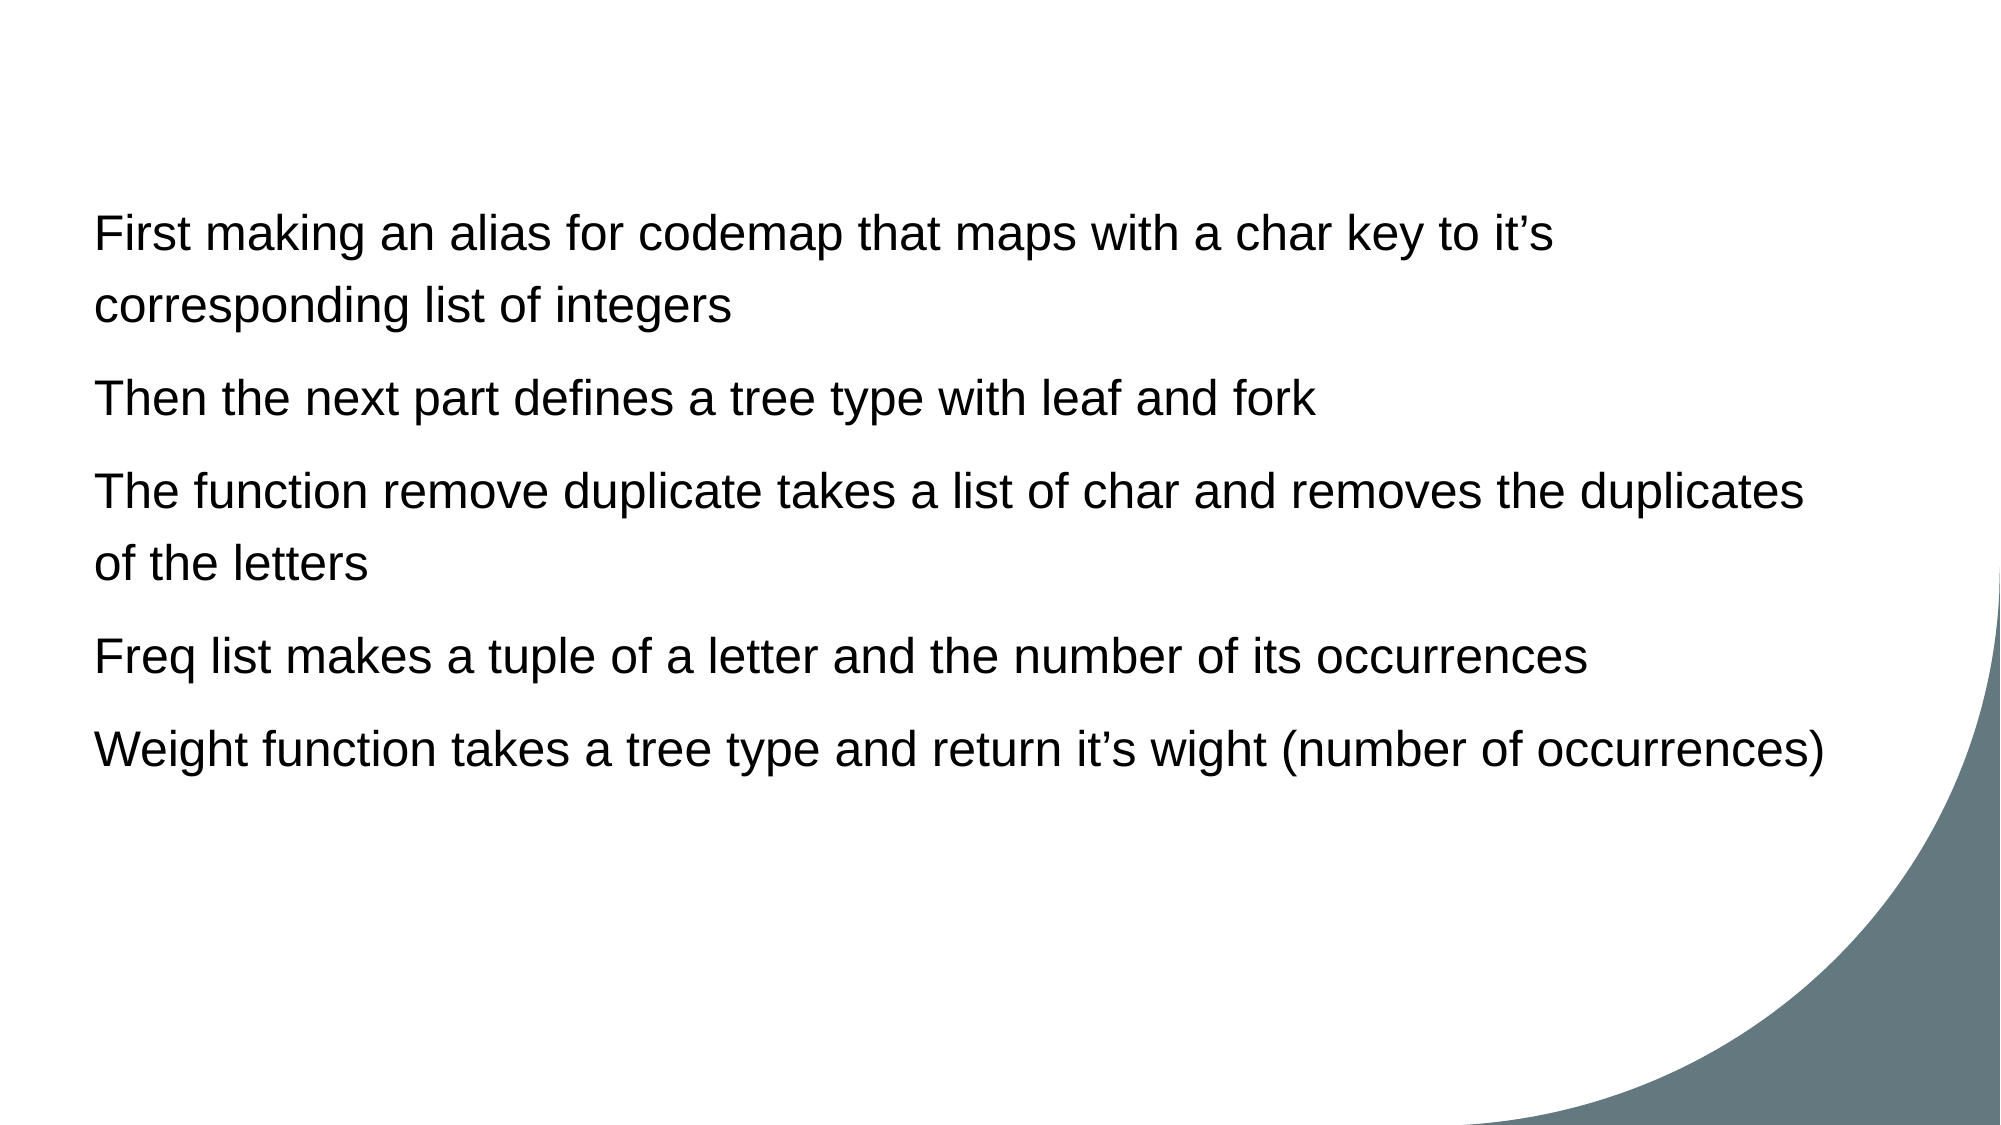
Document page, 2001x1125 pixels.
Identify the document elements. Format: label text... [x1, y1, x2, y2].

list First making an alias for codemap that maps with a char key to it’s corresponding list of integers Then the next part defines a tree type with leaf and fork The function remove duplicate takes a list of char and removes the duplicates of the letters Freq list makes a tuple of a letter and the number of its occurrences Weight function takes a tree type and return it’s wight (number of occurrences) [79, 181, 1869, 901]
